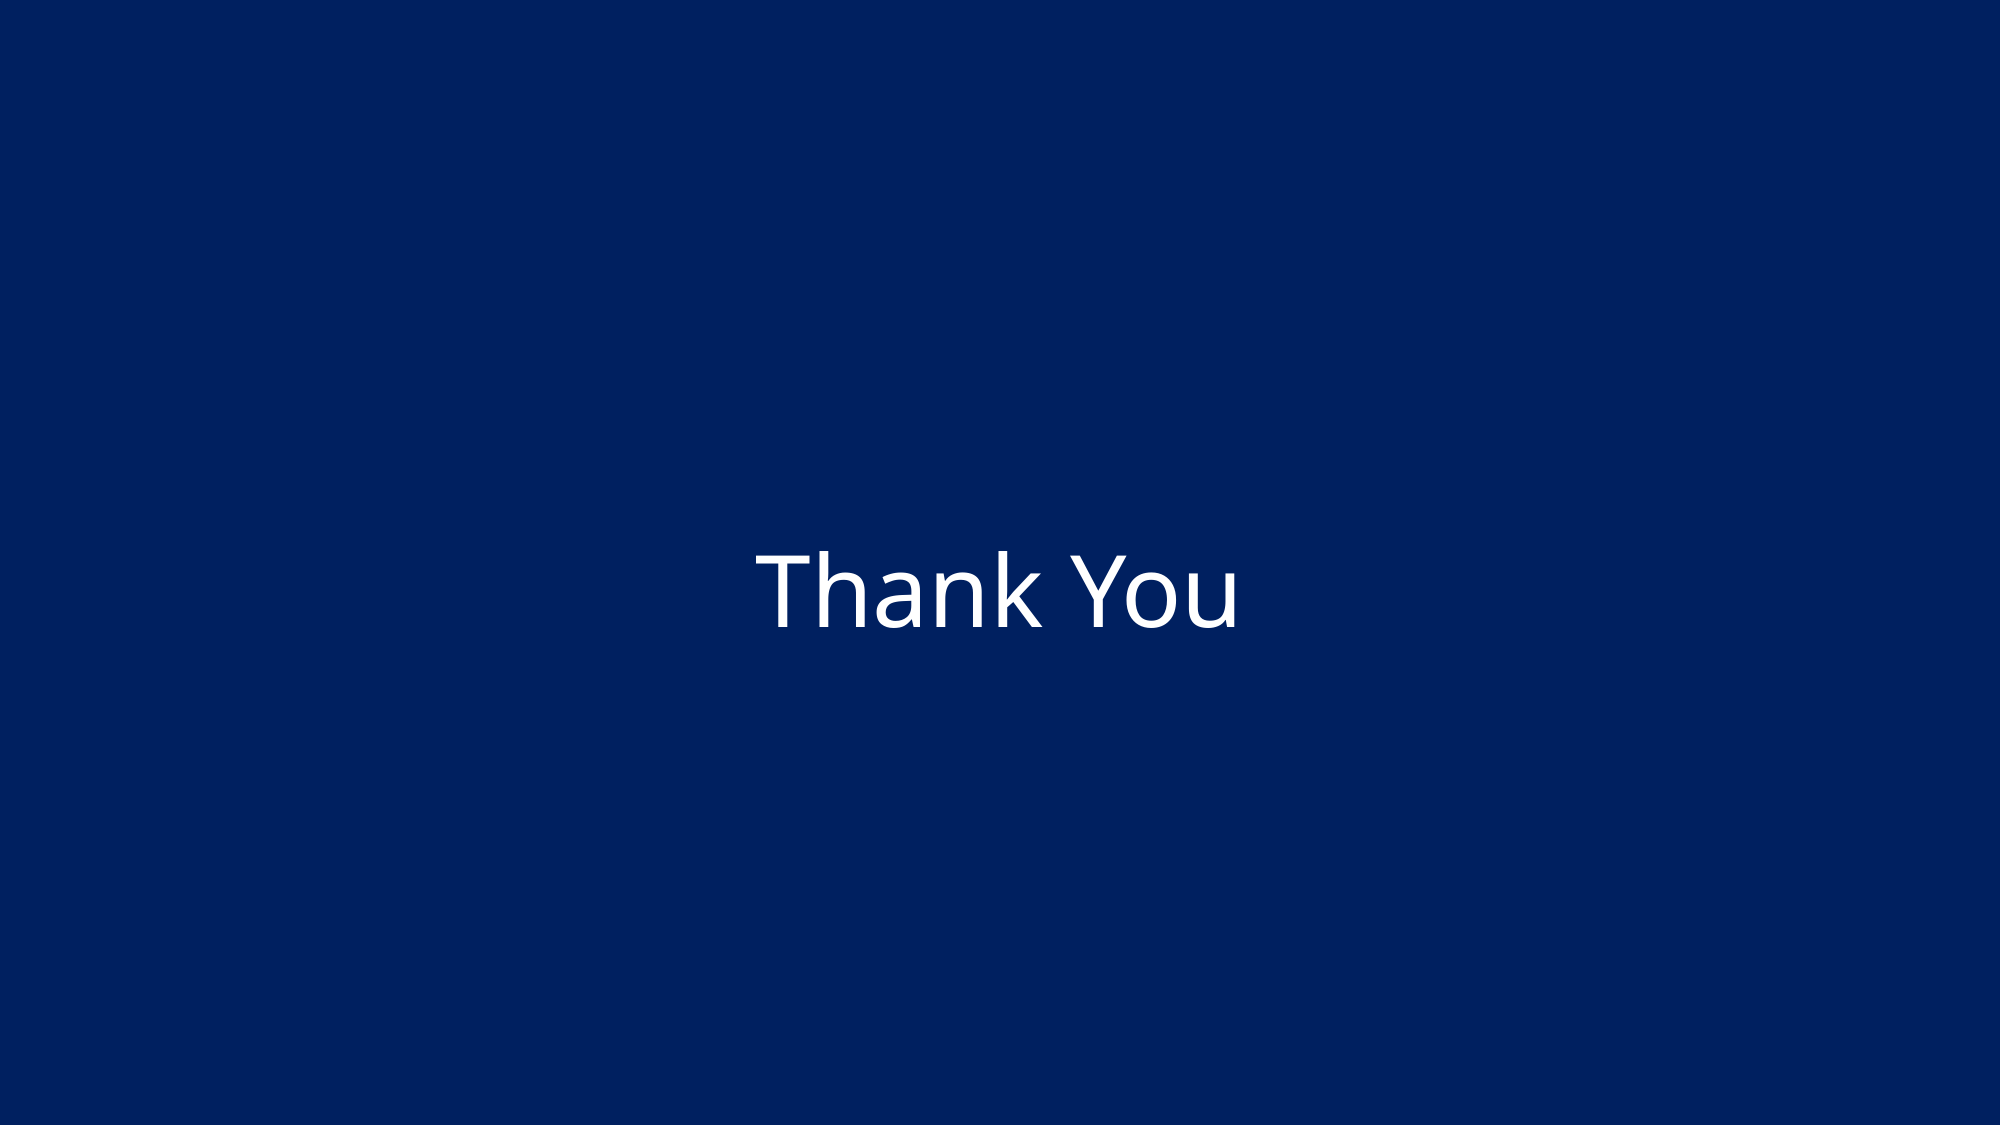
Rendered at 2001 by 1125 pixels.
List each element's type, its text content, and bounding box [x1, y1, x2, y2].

title Thank You [249, 264, 1750, 657]
